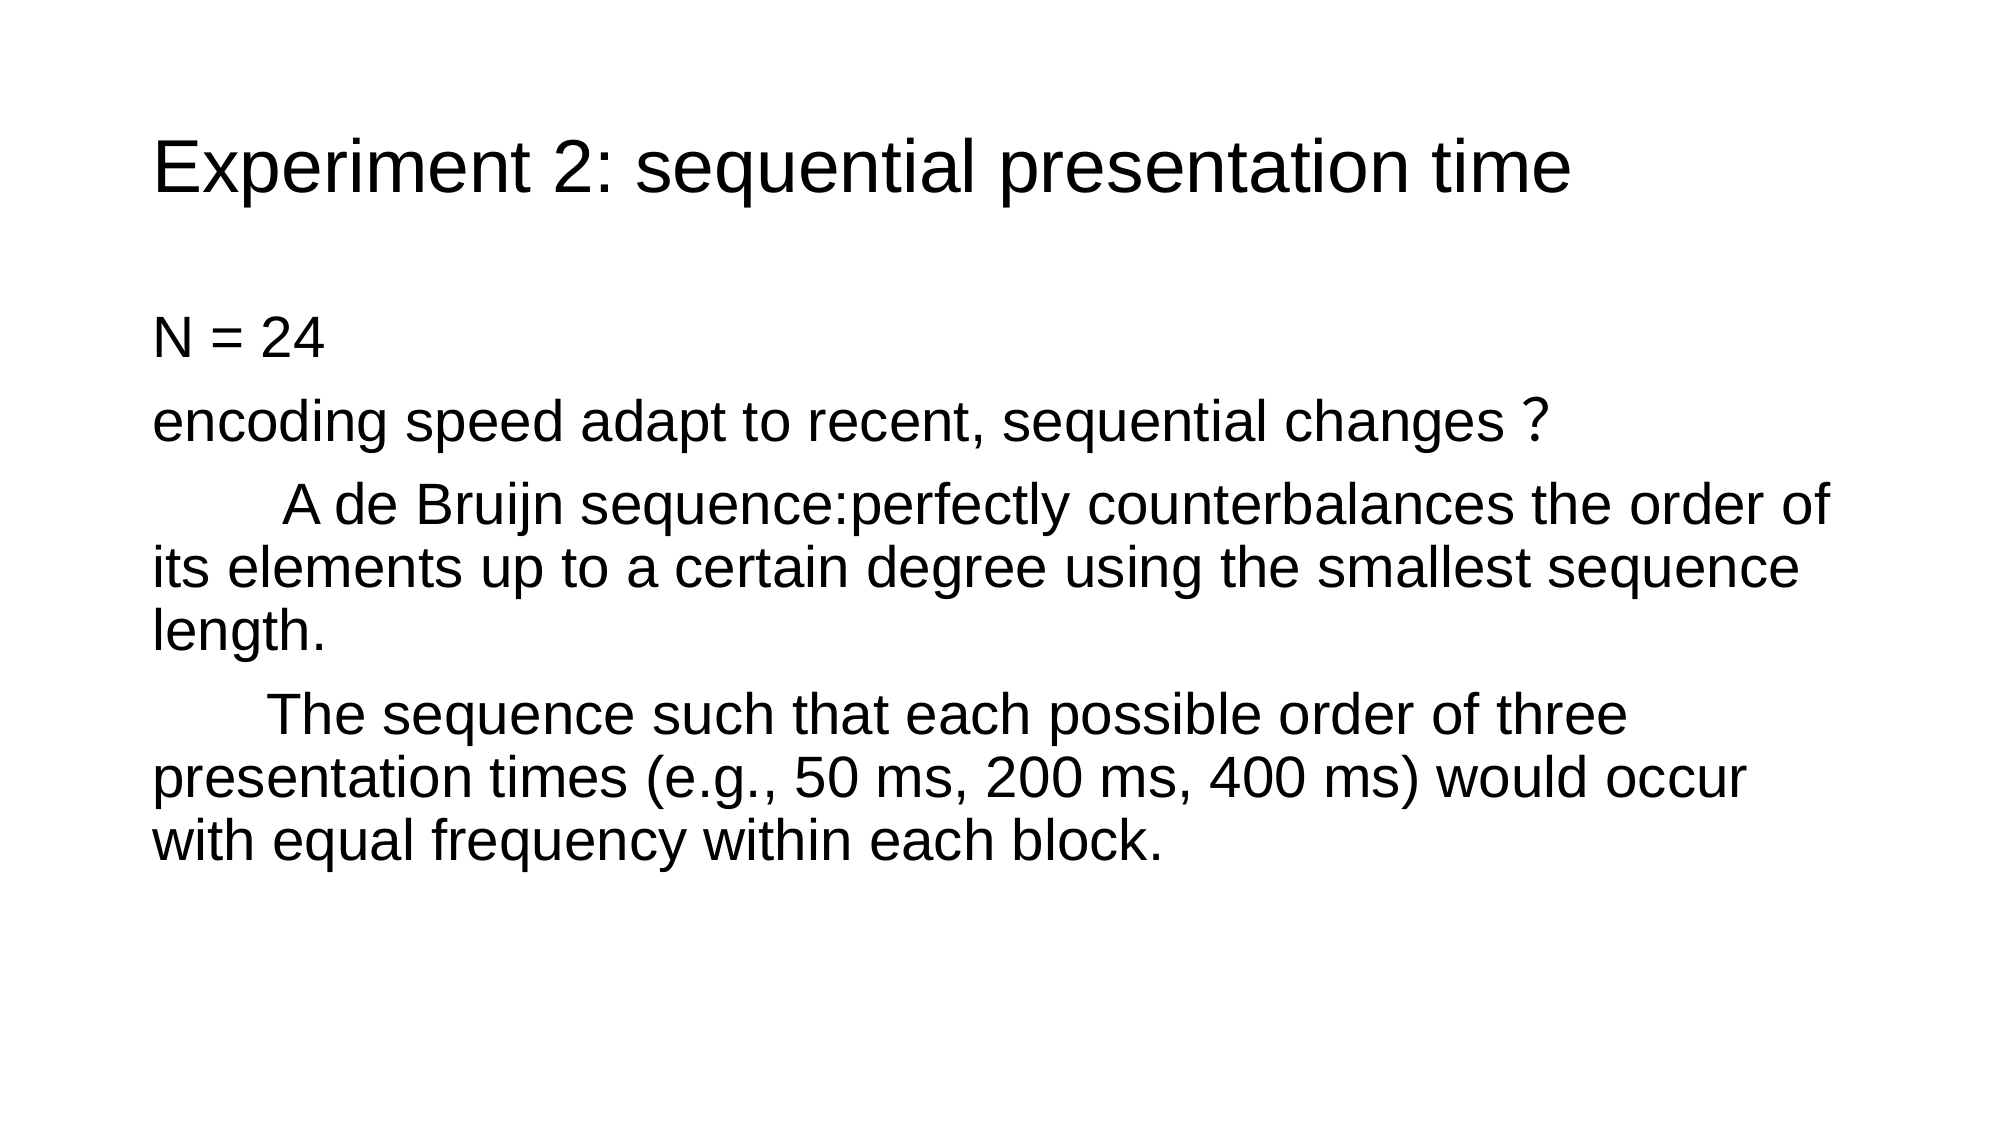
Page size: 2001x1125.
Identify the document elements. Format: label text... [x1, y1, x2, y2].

title Experiment 2: sequential presentation time [137, 59, 1863, 278]
list N = 24 encoding speed adapt to recent, sequential changes？ A de Bruijn sequence:perfectly counterbalances the order of its elements up to a certain degree using the smallest sequence length. The sequence such that each possible order of three presentation times (e.g., 50 ms, 200 ms, 400 ms) would occur with equal frequency within each block. [137, 299, 1863, 1014]
